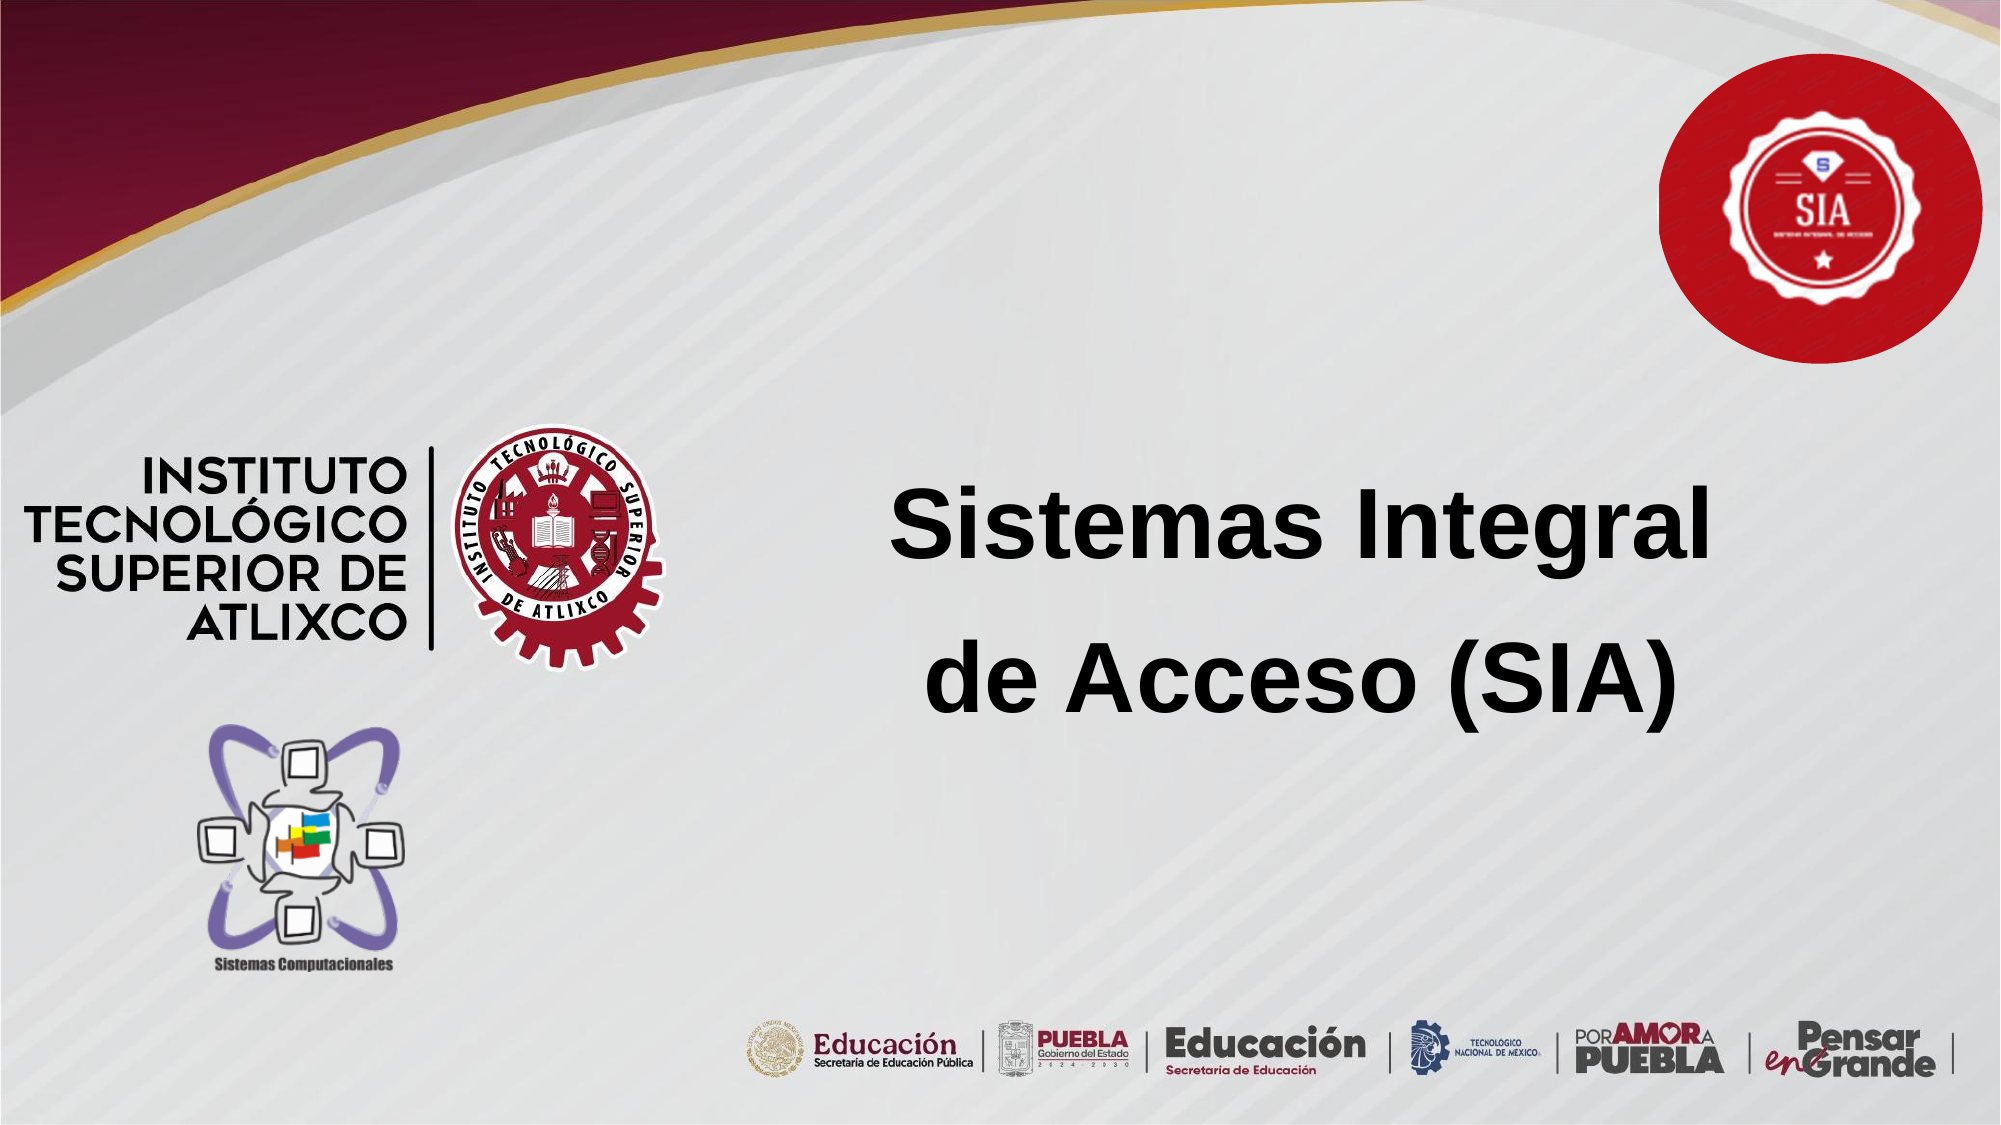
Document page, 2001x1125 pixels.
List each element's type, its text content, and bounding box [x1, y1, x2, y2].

text_box [1657, 53, 1983, 364]
picture [0, 0, 2001, 1125]
text_box Sistemas Integral de Acceso (SIA) [822, 415, 1781, 861]
